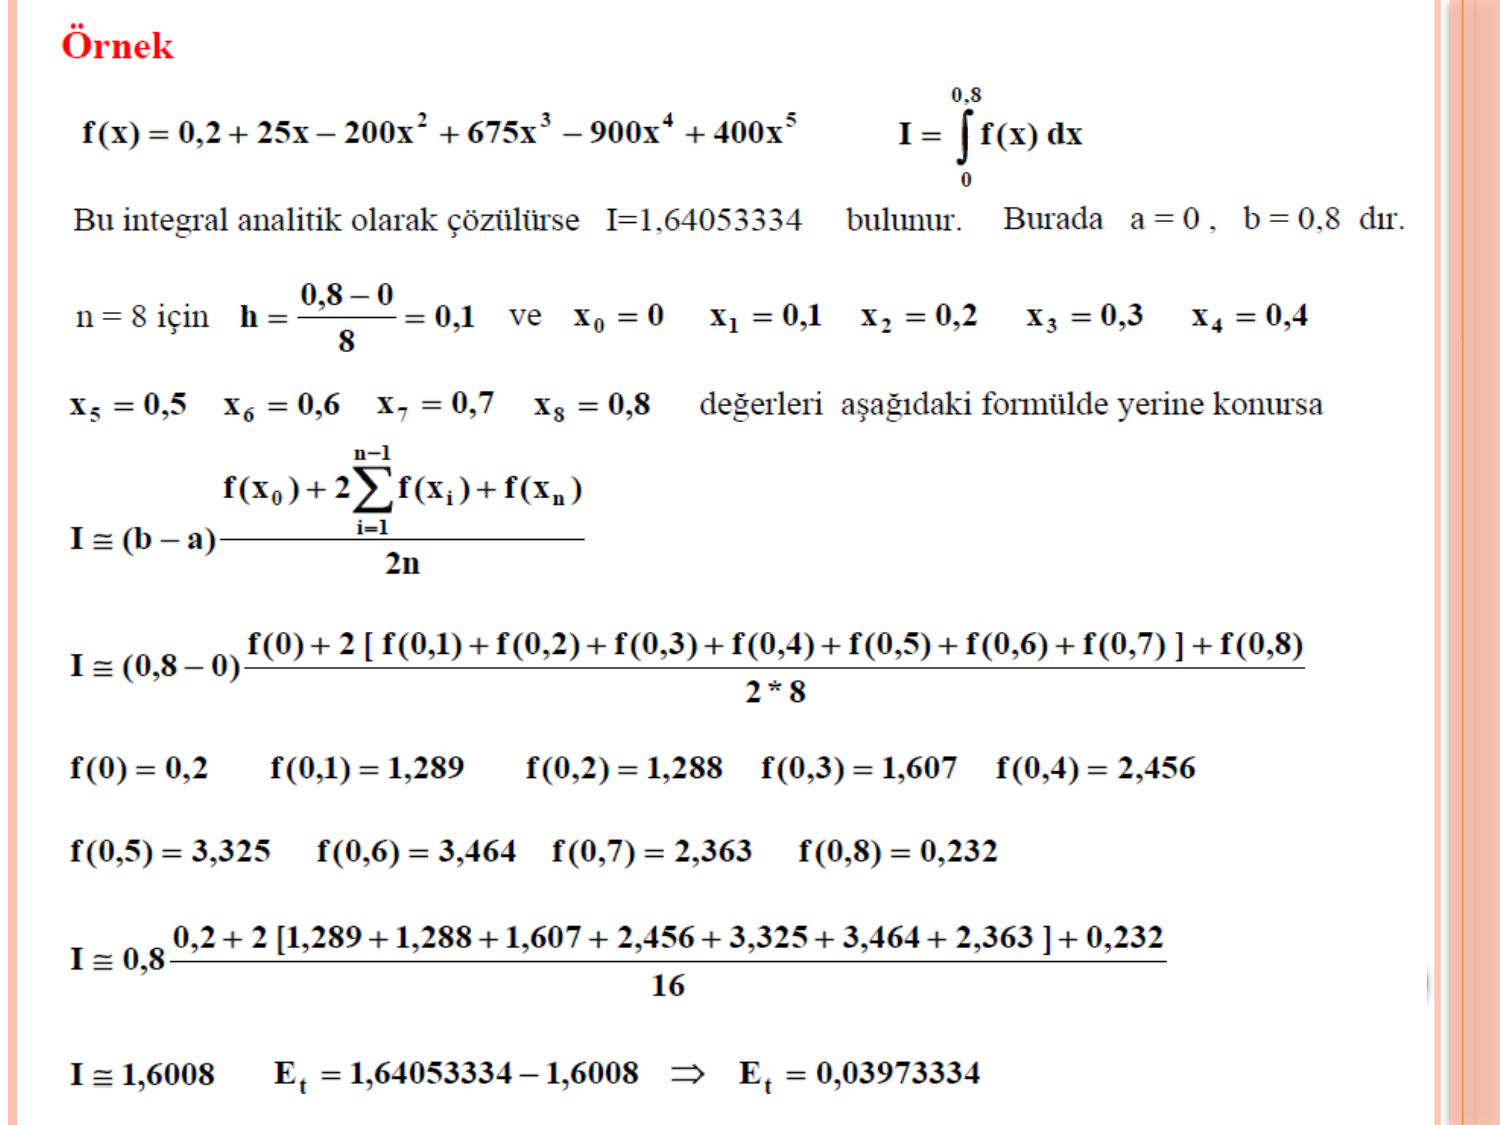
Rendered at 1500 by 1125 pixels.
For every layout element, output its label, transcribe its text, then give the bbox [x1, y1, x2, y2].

slide_number 3. Hafta [1434, 43, 1442, 374]
picture [44, 18, 1428, 1095]
